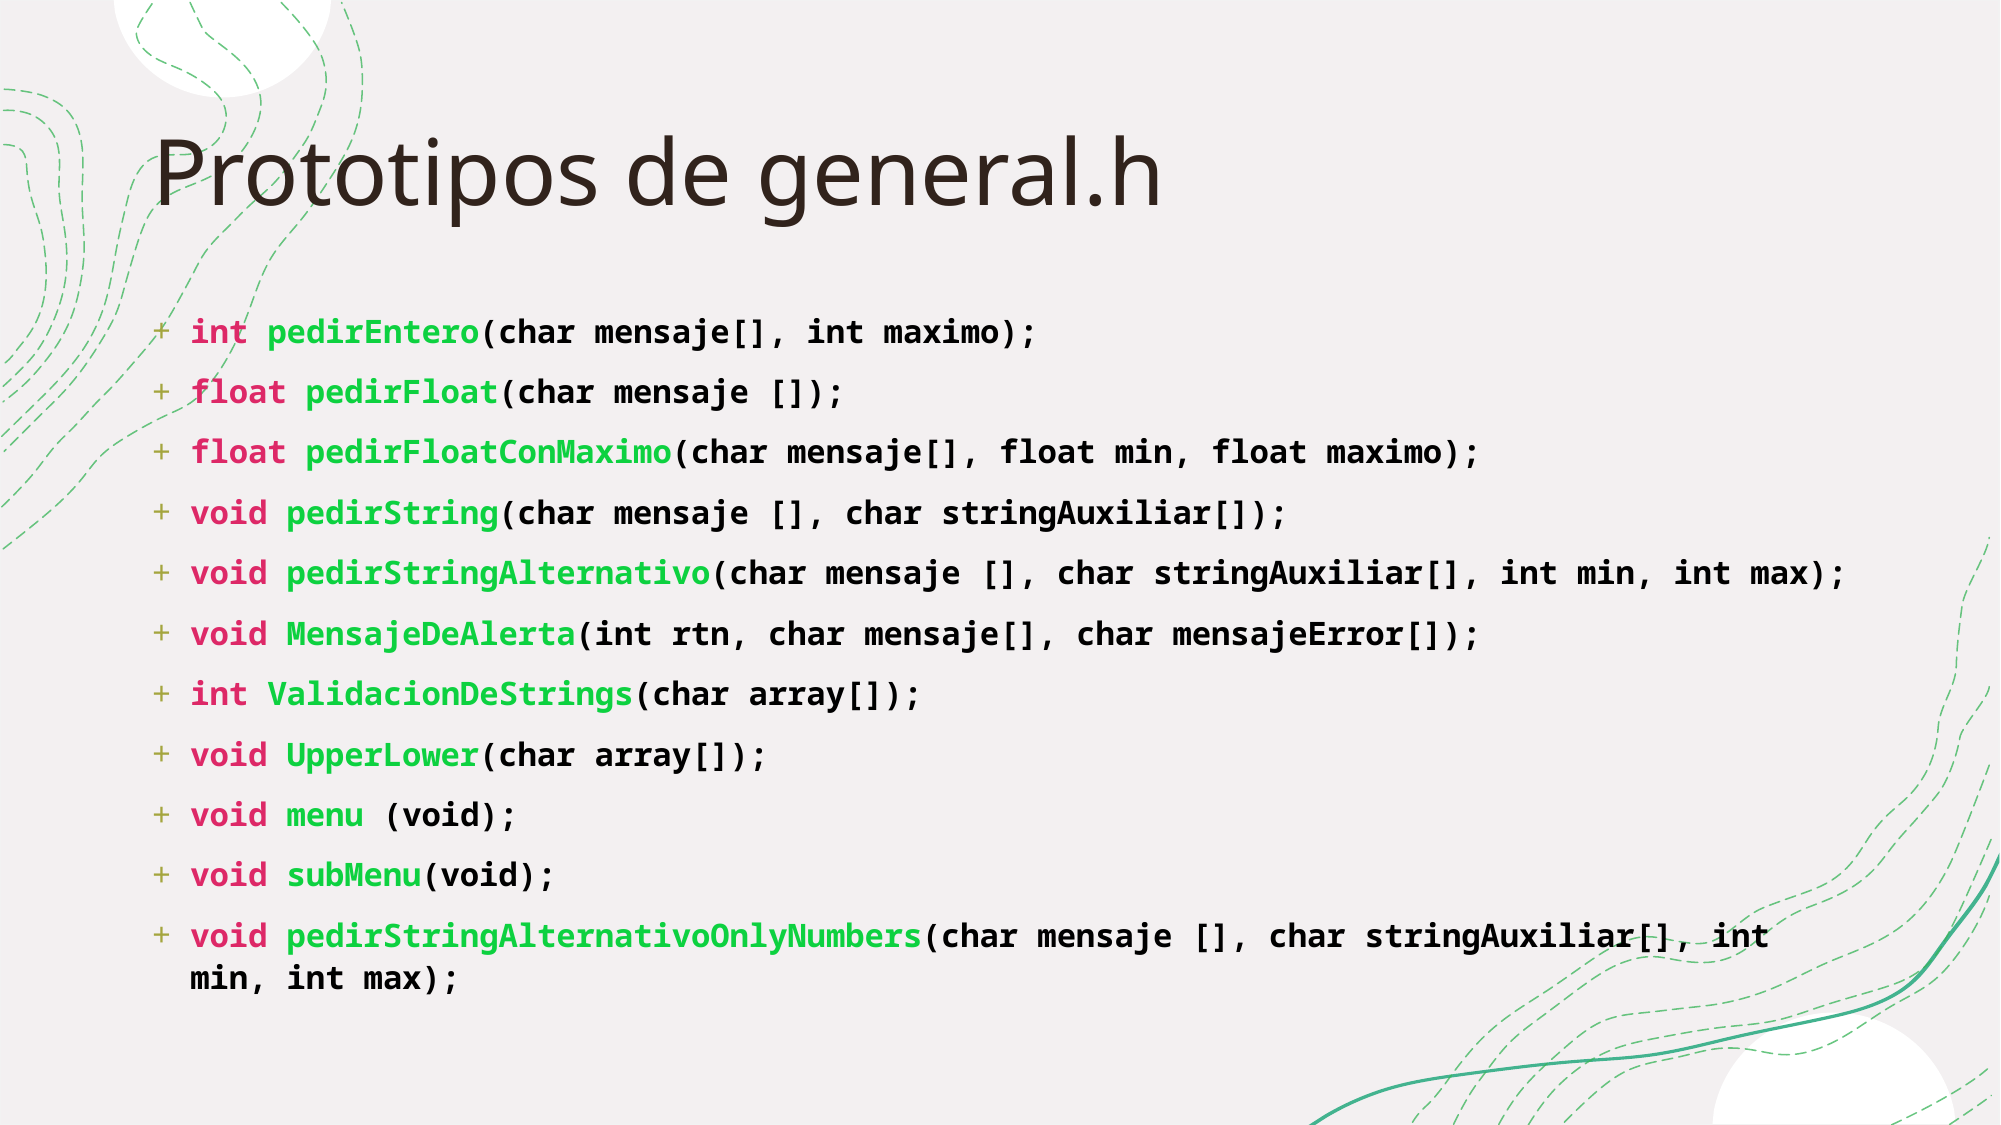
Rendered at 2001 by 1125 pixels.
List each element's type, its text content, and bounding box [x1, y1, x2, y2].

title Prototipos de general.h [137, 59, 1863, 278]
list int pedirEntero(char mensaje[], int maximo); float pedirFloat(char mensaje []); float pedirFloatConMaximo(char mensaje[], float min, float maximo); void pedirString(char mensaje [], char stringAuxiliar[]); void pedirStringAlternativo(char mensaje [], char stringAuxiliar[], int min, int max); void MensajeDeAlerta(int rtn, char mensaje[], char mensajeError[]); int ValidacionDeStrings(char array[]); void UpperLower(char array[]); void menu (void); void subMenu(void); void pedirStringAlternativoOnlyNumbers(char mensaje [], char stringAuxiliar[], int min, int max); [137, 299, 1863, 1014]
